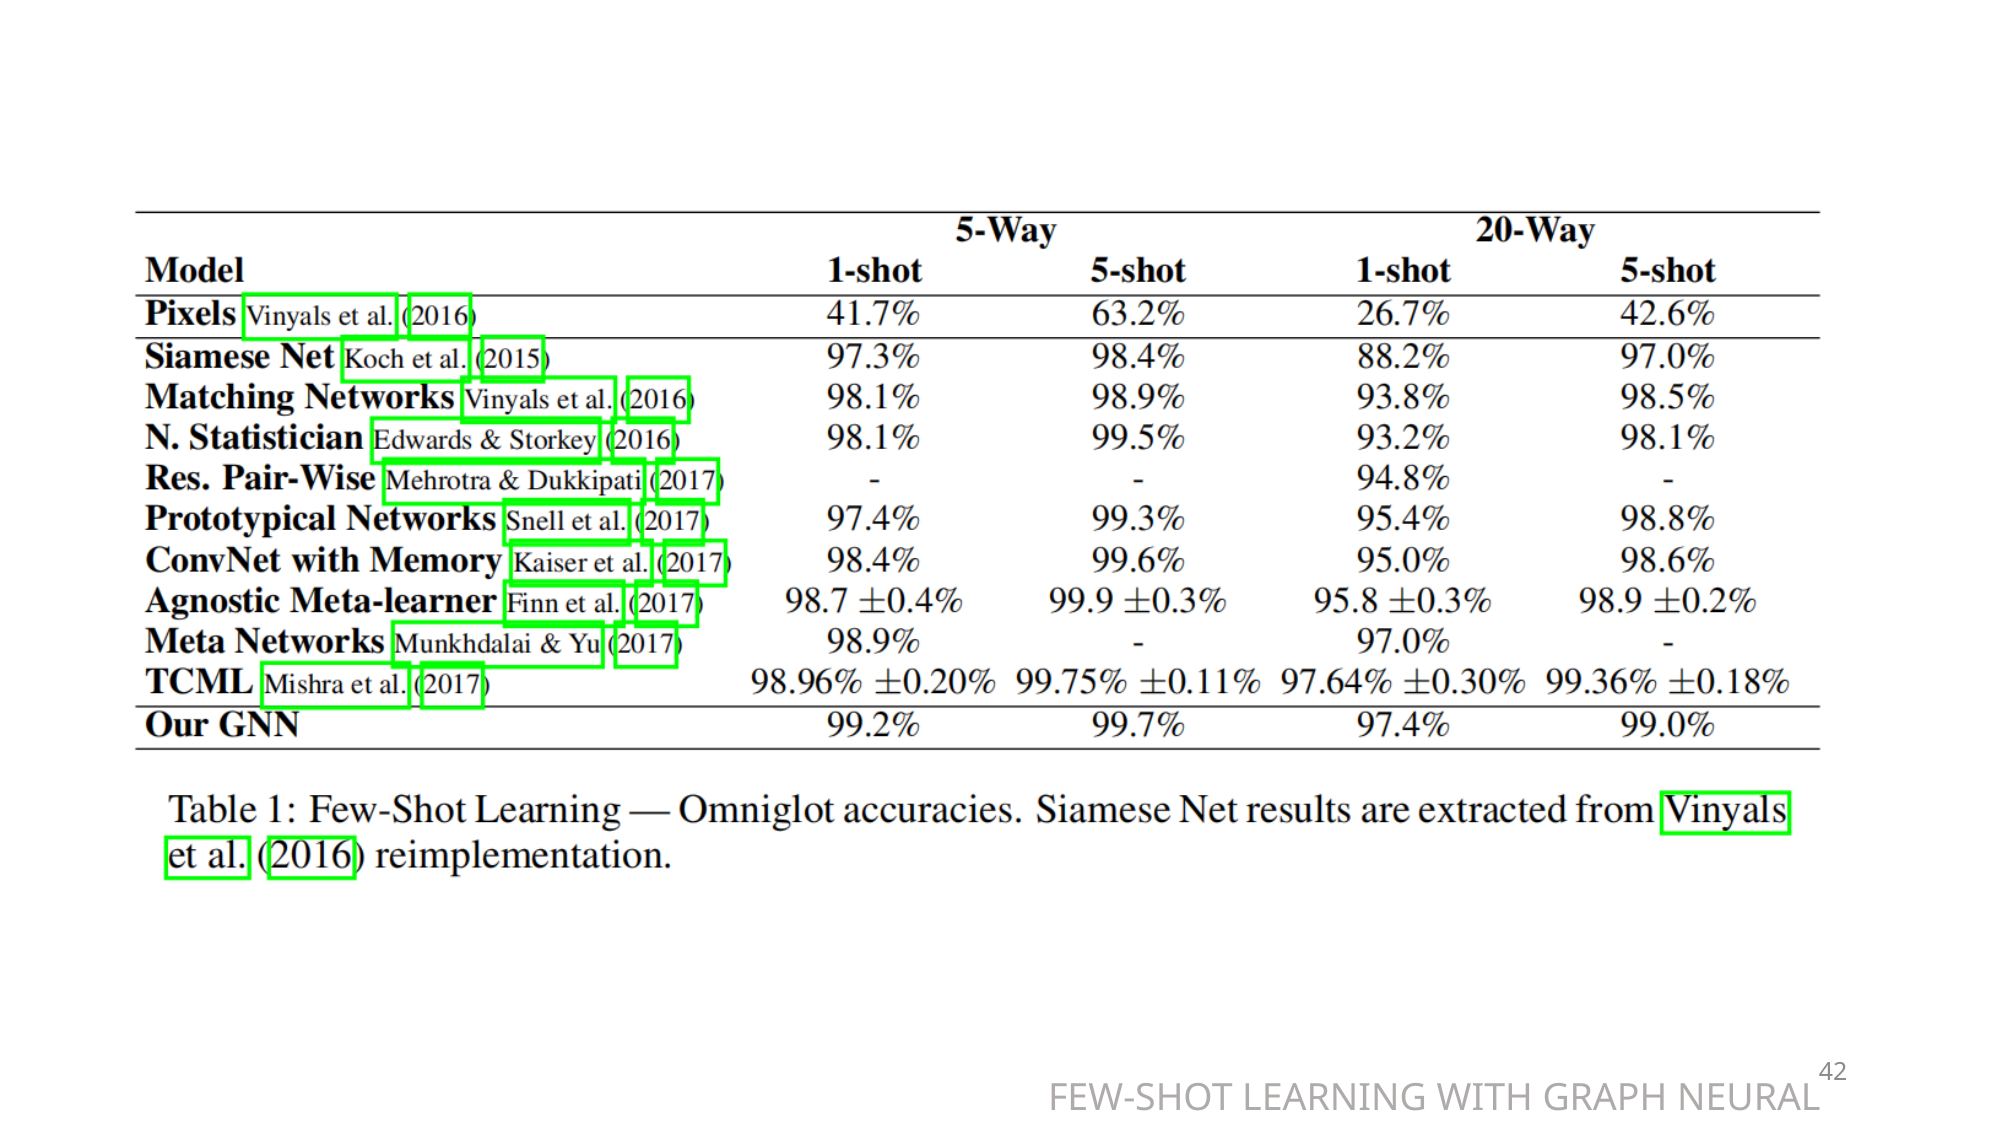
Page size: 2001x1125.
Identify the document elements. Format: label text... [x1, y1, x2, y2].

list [113, 196, 1839, 891]
slide_number 42 [1412, 1042, 1863, 1103]
text_box FEW-SHOT LEARNING WITH GRAPH NEURAL NETWORKS [1033, 1065, 2000, 1125]
